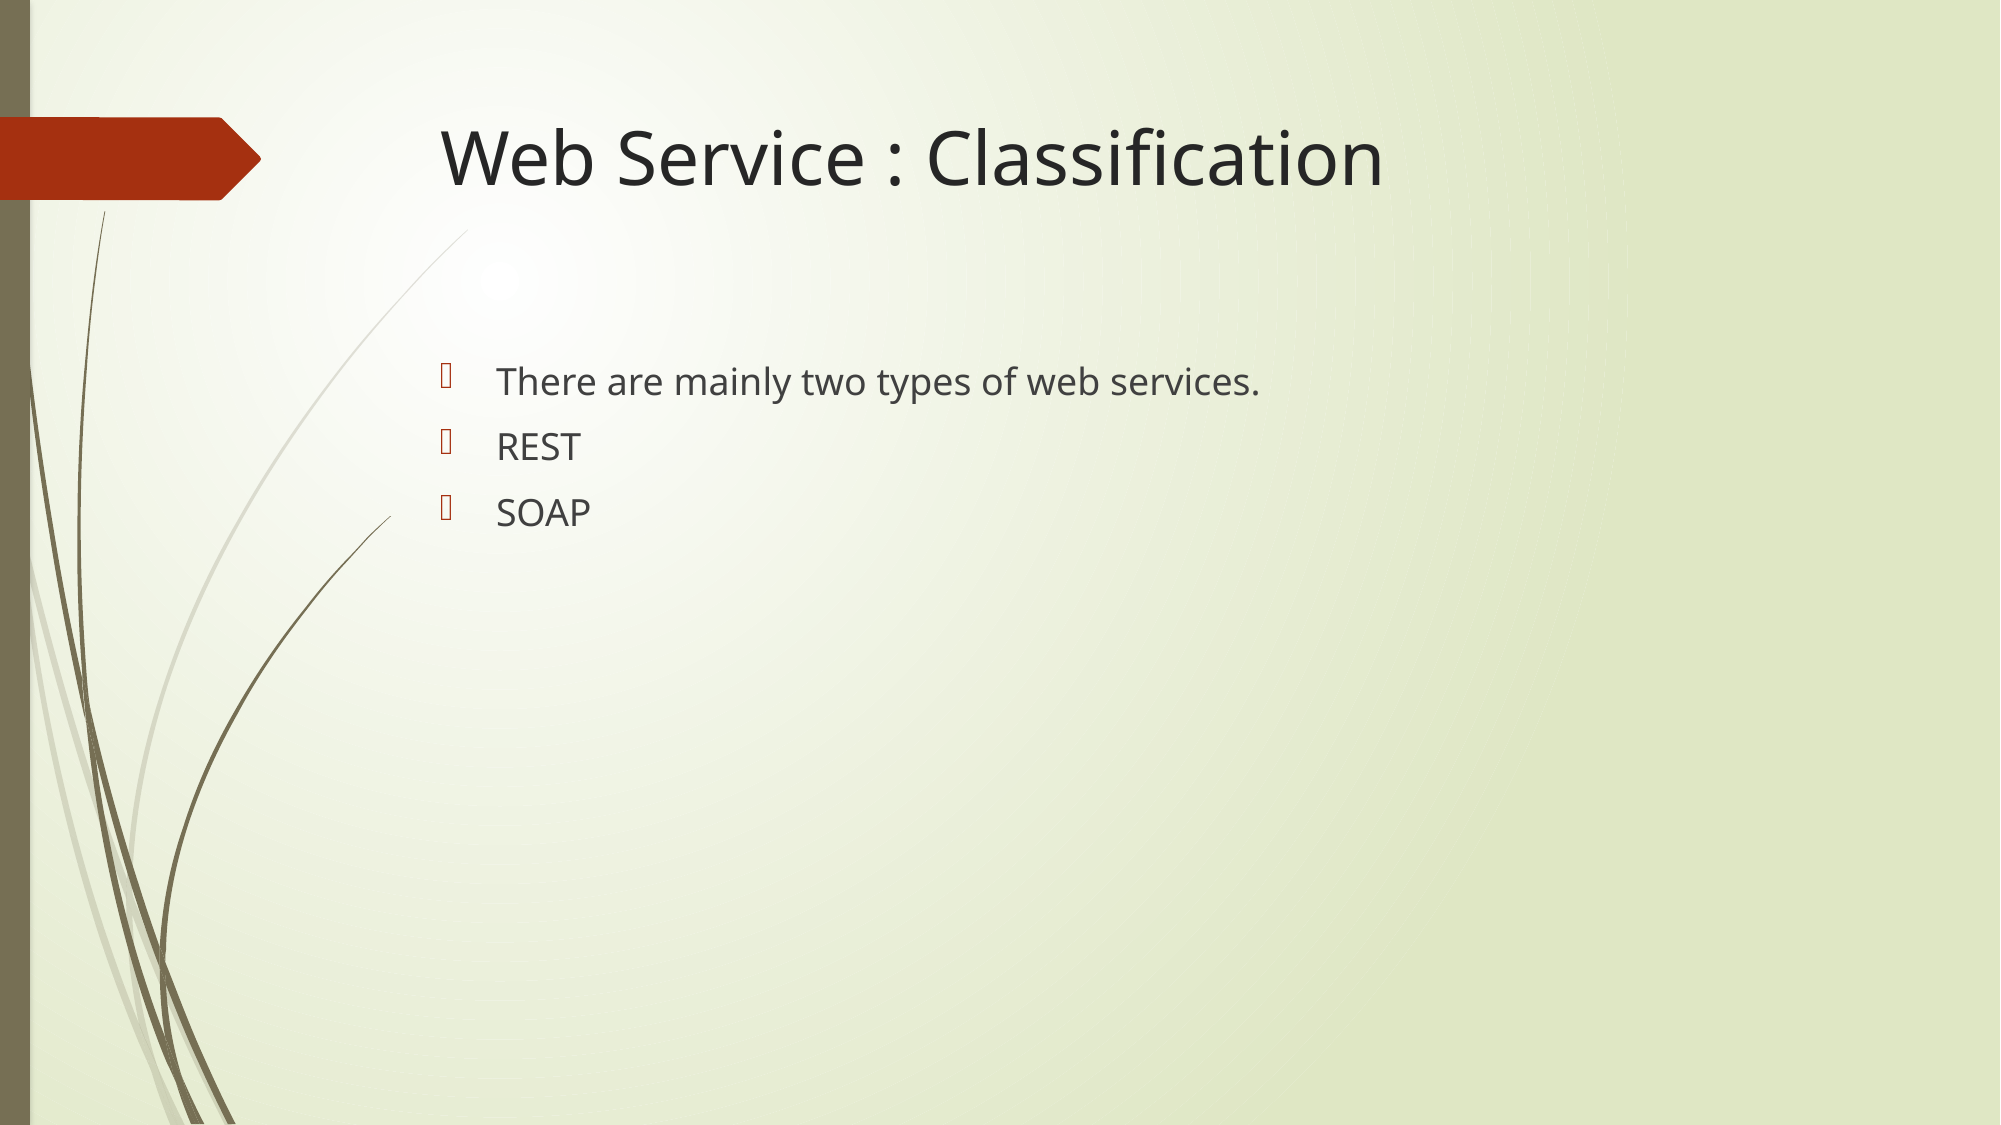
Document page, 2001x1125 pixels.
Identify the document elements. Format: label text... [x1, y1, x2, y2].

list There are mainly two types of web services. REST SOAP [424, 350, 1888, 970]
title Web Service : Classification [425, 102, 1888, 313]
